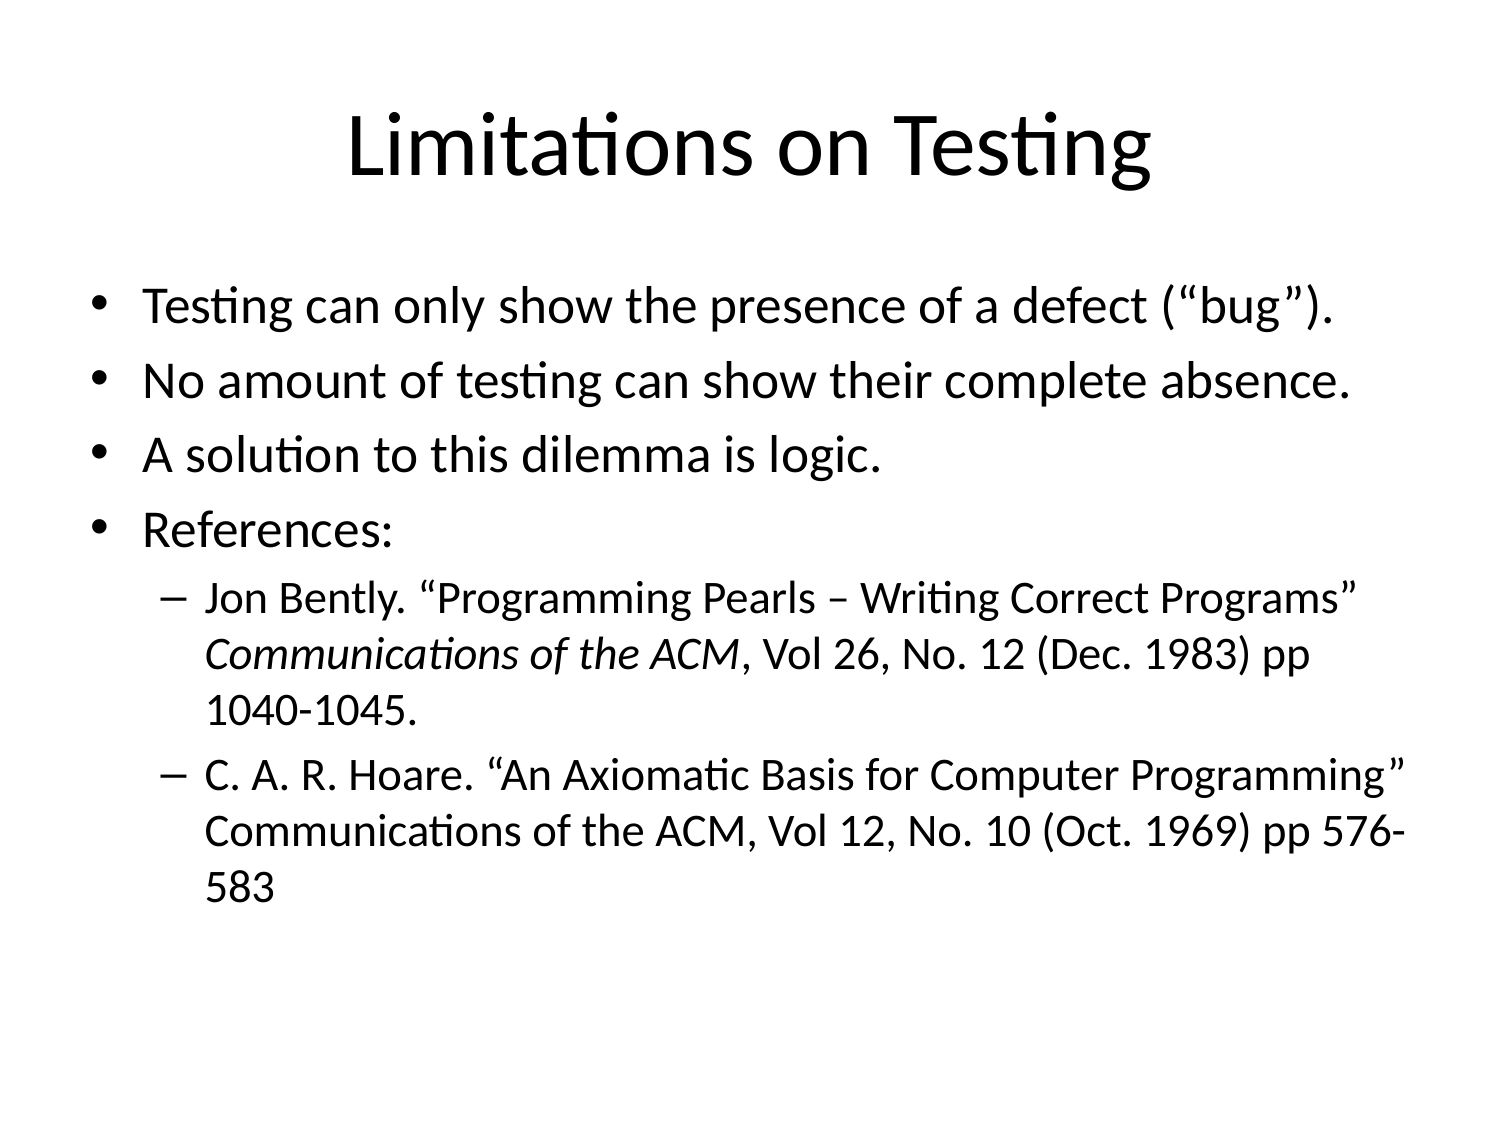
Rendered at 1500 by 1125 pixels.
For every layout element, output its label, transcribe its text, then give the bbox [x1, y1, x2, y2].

title Limitations on Testing [75, 45, 1425, 233]
list Testing can only show the presence of a defect (“bug”). No amount of testing can show their complete absence. A solution to this dilemma is logic. References: Jon Bently. “Programming Pearls – Writing Correct Programs” Communications of the ACM, Vol 26, No. 12 (Dec. 1983) pp 1040-1045. C. A. R. Hoare. “An Axiomatic Basis for Computer Programming” Communications of the ACM, Vol 12, No. 10 (Oct. 1969) pp 576-583 [75, 262, 1425, 1005]
